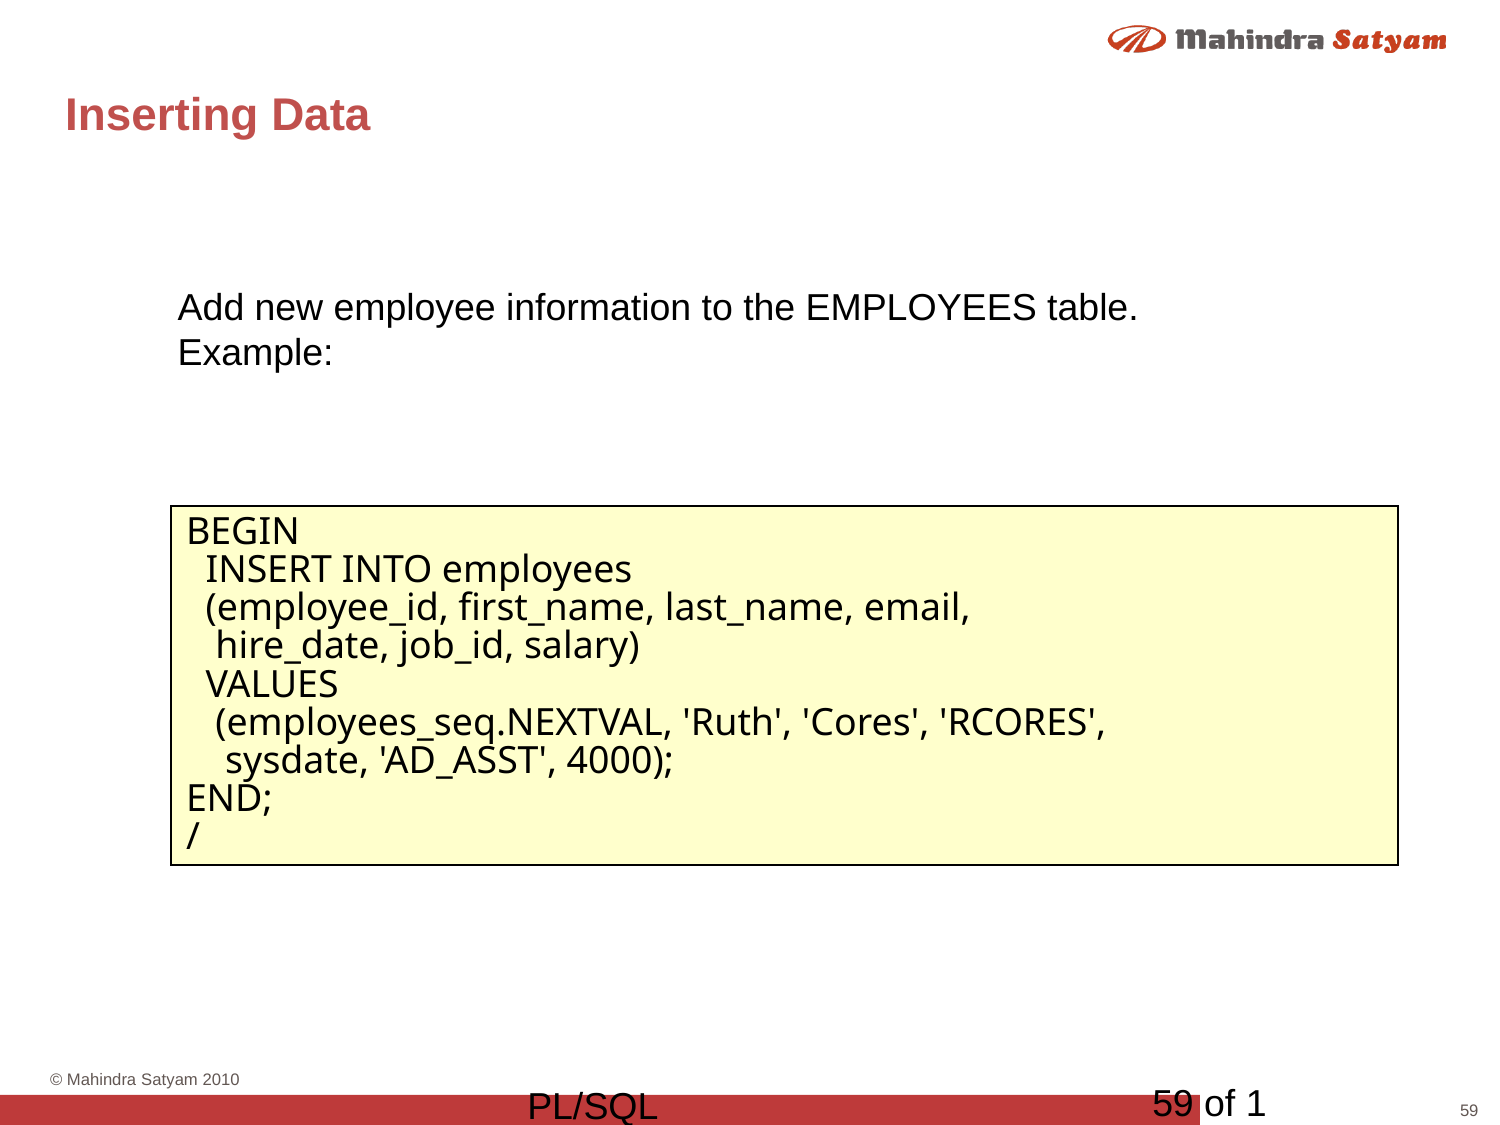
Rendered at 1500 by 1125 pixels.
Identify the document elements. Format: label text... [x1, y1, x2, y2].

picture [1107, 25, 1446, 53]
text_box BEGIN INSERT INTO employees (employee_id, first_name, last_name, email, hire_date, job_id, salary) VALUES (employees_seq.NEXTVAL, 'Ruth', 'Cores', 'RCORES', sysdate, 'AD_ASST', 4000); END; / [171, 506, 1398, 866]
title Inserting Data [49, 76, 1452, 133]
list Add new employee information to the EMPLOYEES table. Example: [162, 274, 1388, 929]
slide_number 59 of 1 [1137, 1071, 1488, 1125]
footer PL/SQL [512, 1074, 988, 1116]
